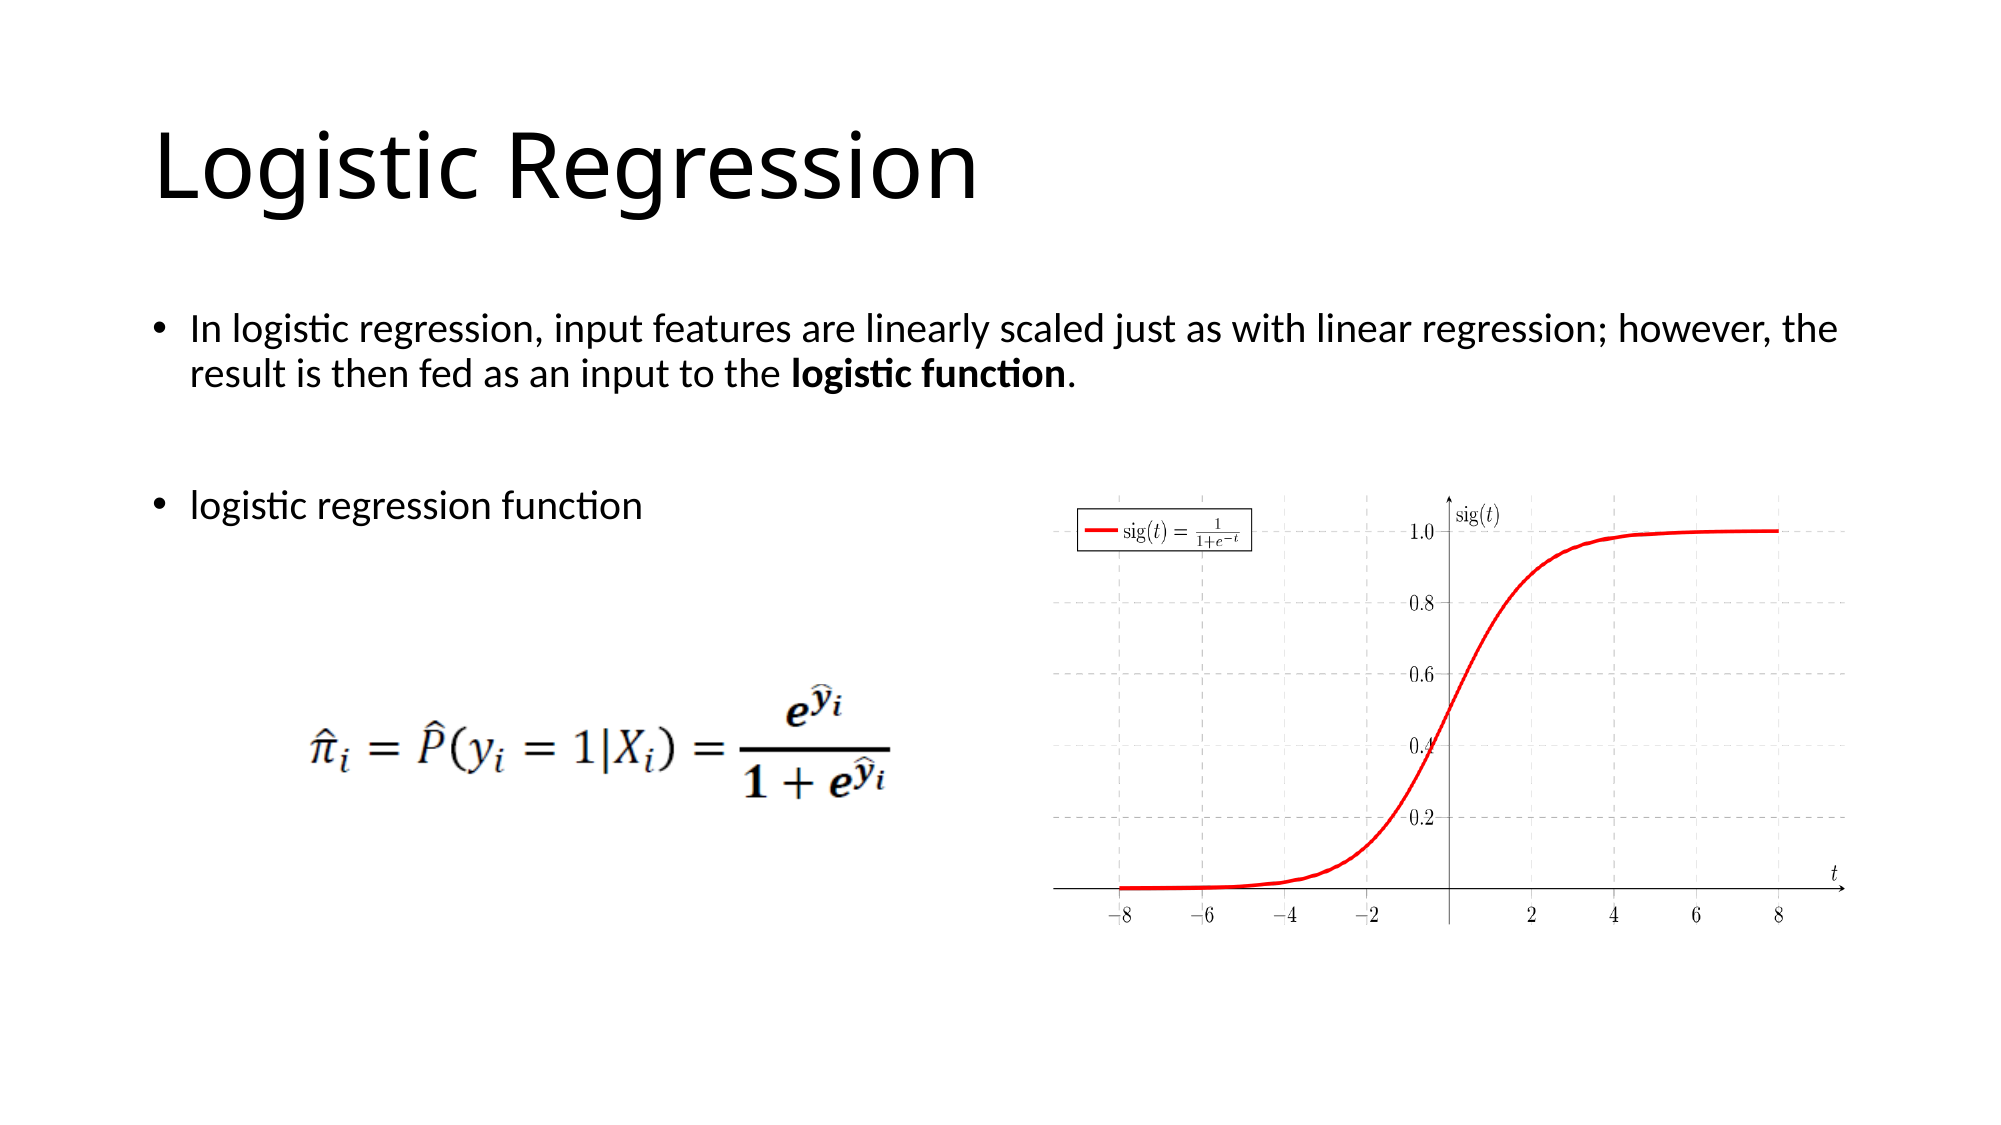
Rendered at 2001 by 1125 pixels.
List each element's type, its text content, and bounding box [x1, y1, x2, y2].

picture [1049, 490, 1848, 937]
list In logistic regression, input features are linearly scaled just as with linear regression; however, the result is then fed as an input to the logistic function. logistic regression function [137, 299, 1863, 1014]
title Logistic Regression [137, 59, 1863, 278]
picture [298, 684, 917, 862]
